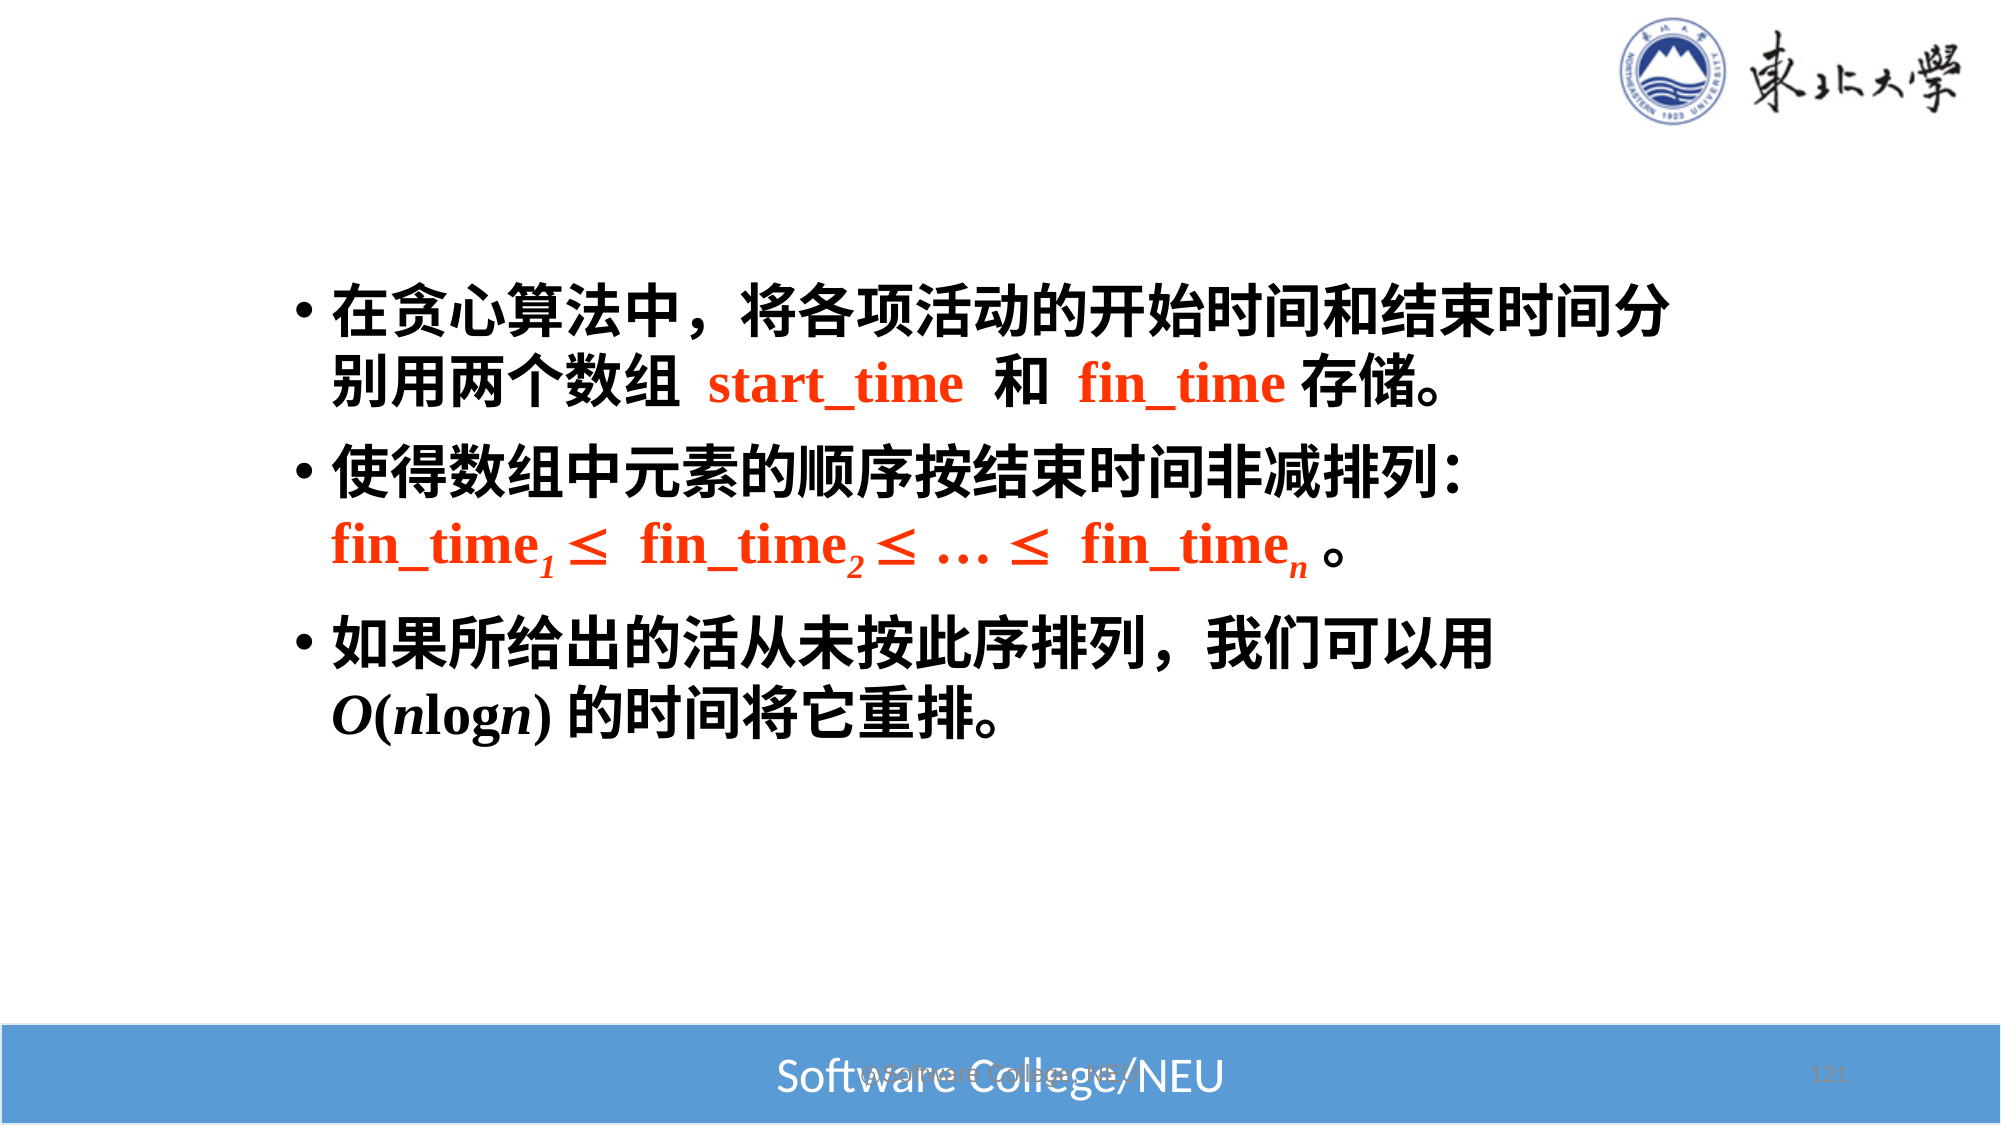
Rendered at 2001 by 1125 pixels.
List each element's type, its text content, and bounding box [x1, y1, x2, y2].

list 在贪心算法中，将各项活动的开始时间和结束时间分别用两个数组 start_time 和 fin_time存储。 使得数组中元素的顺序按结束时间非减排列：fin_time1  fin_time2  …  fin_timen。 如果所给出的活从未按此序排列，我们可以用O(nlogn)的时间将它重排。 [279, 267, 1705, 1010]
picture [1605, 4, 1987, 135]
footer ◎Software College, NEU [662, 1042, 1338, 1103]
slide_number [1412, 1042, 1863, 1103]
